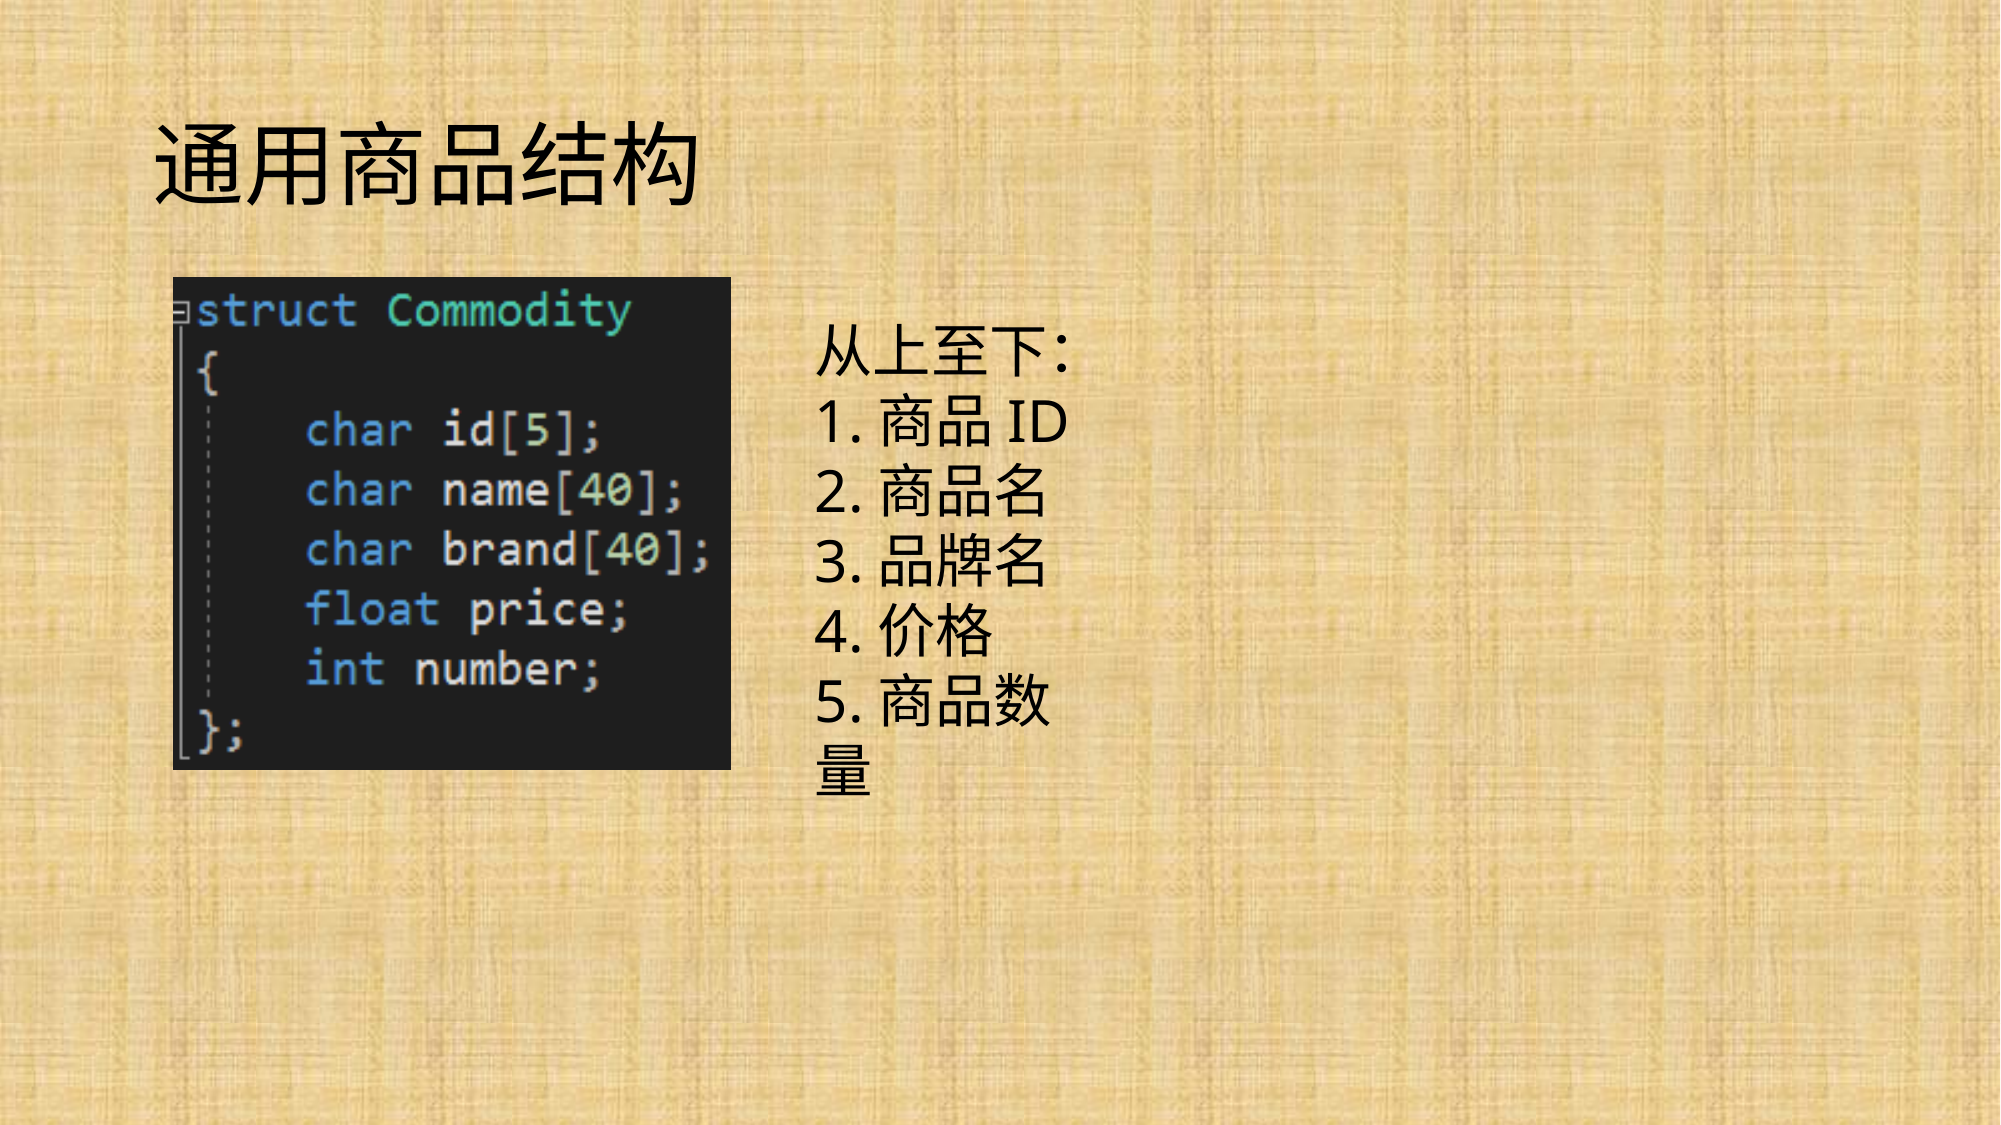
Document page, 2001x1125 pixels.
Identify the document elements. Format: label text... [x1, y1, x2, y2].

picture [0, 0, 2001, 1125]
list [173, 277, 731, 770]
text_box 从上至下： 1.商品ID 2.商品名 3.品牌名 4.价格 5.商品数量 [799, 306, 1120, 812]
title 通用商品结构 [137, 59, 1863, 278]
